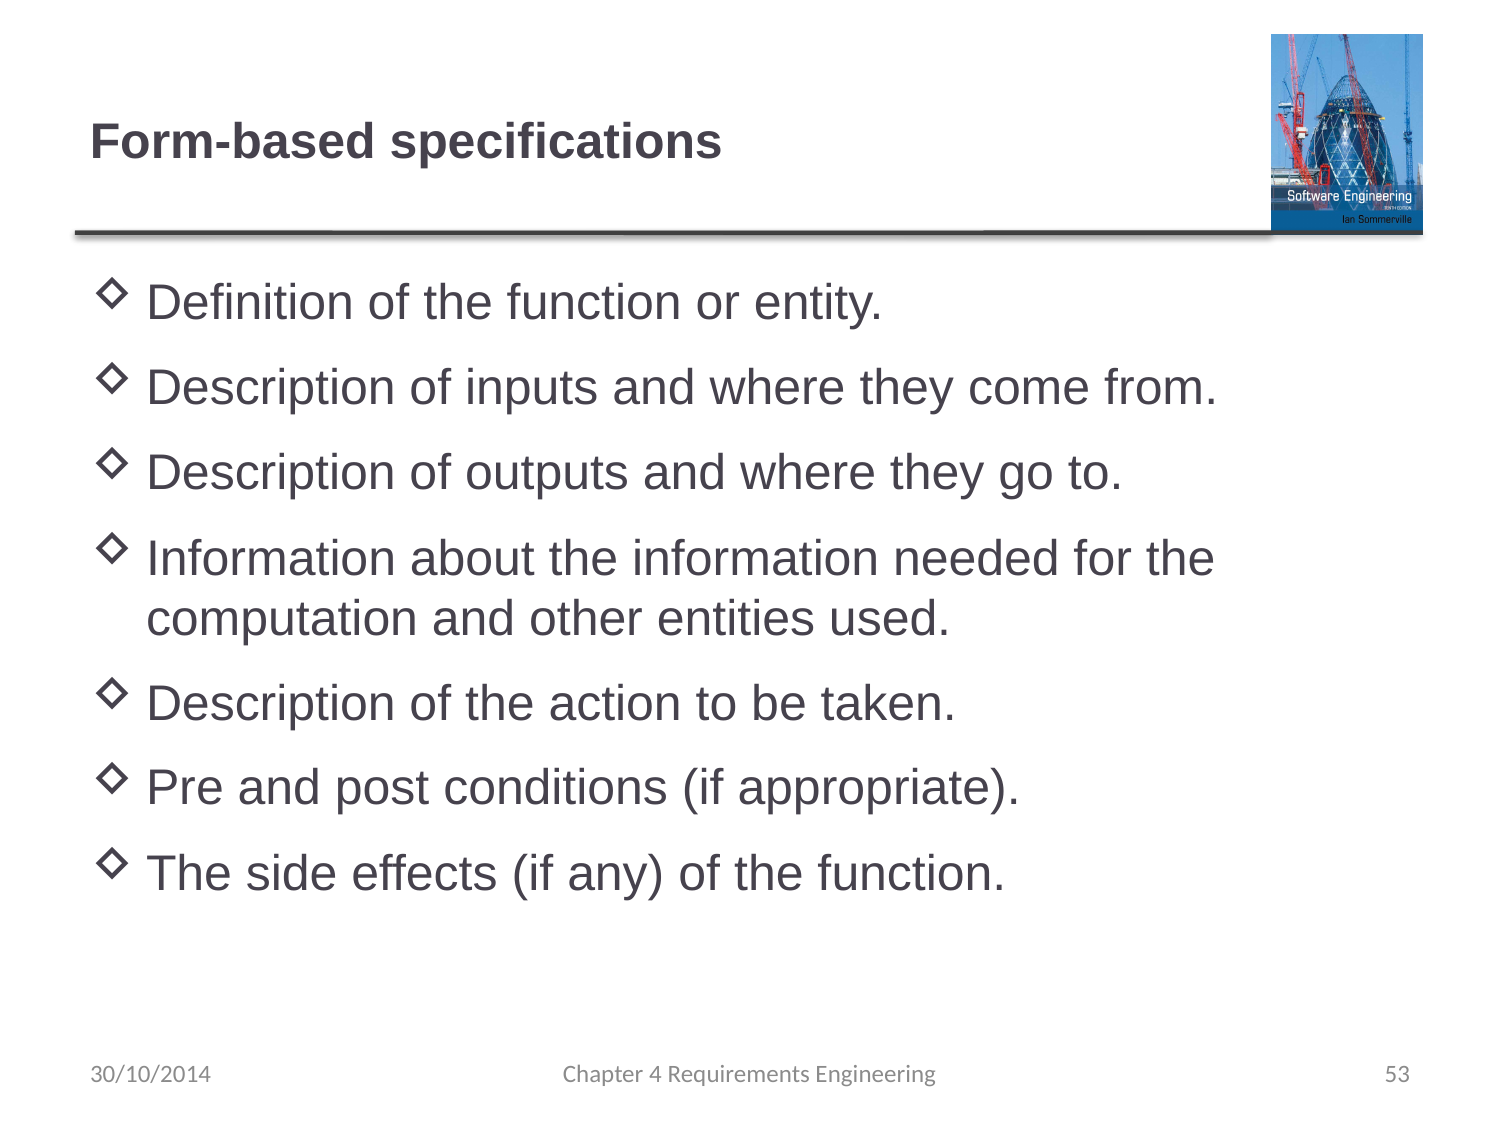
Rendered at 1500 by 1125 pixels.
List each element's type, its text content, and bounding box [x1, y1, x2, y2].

footer Chapter 4 Requirements Engineering [512, 1042, 988, 1103]
title Form-based specifications [74, 44, 1272, 233]
picture [1271, 34, 1423, 230]
slide_number 53 [1074, 1042, 1425, 1103]
list Definition of the function or entity. Description of inputs and where they come from. Description of outputs and where they go to. Information about the information needed for the computation and other entities used. Description of the action to be taken. Pre and post conditions (if appropriate). The side effects (if any) of the function. [75, 262, 1425, 1005]
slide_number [75, 1042, 425, 1103]
